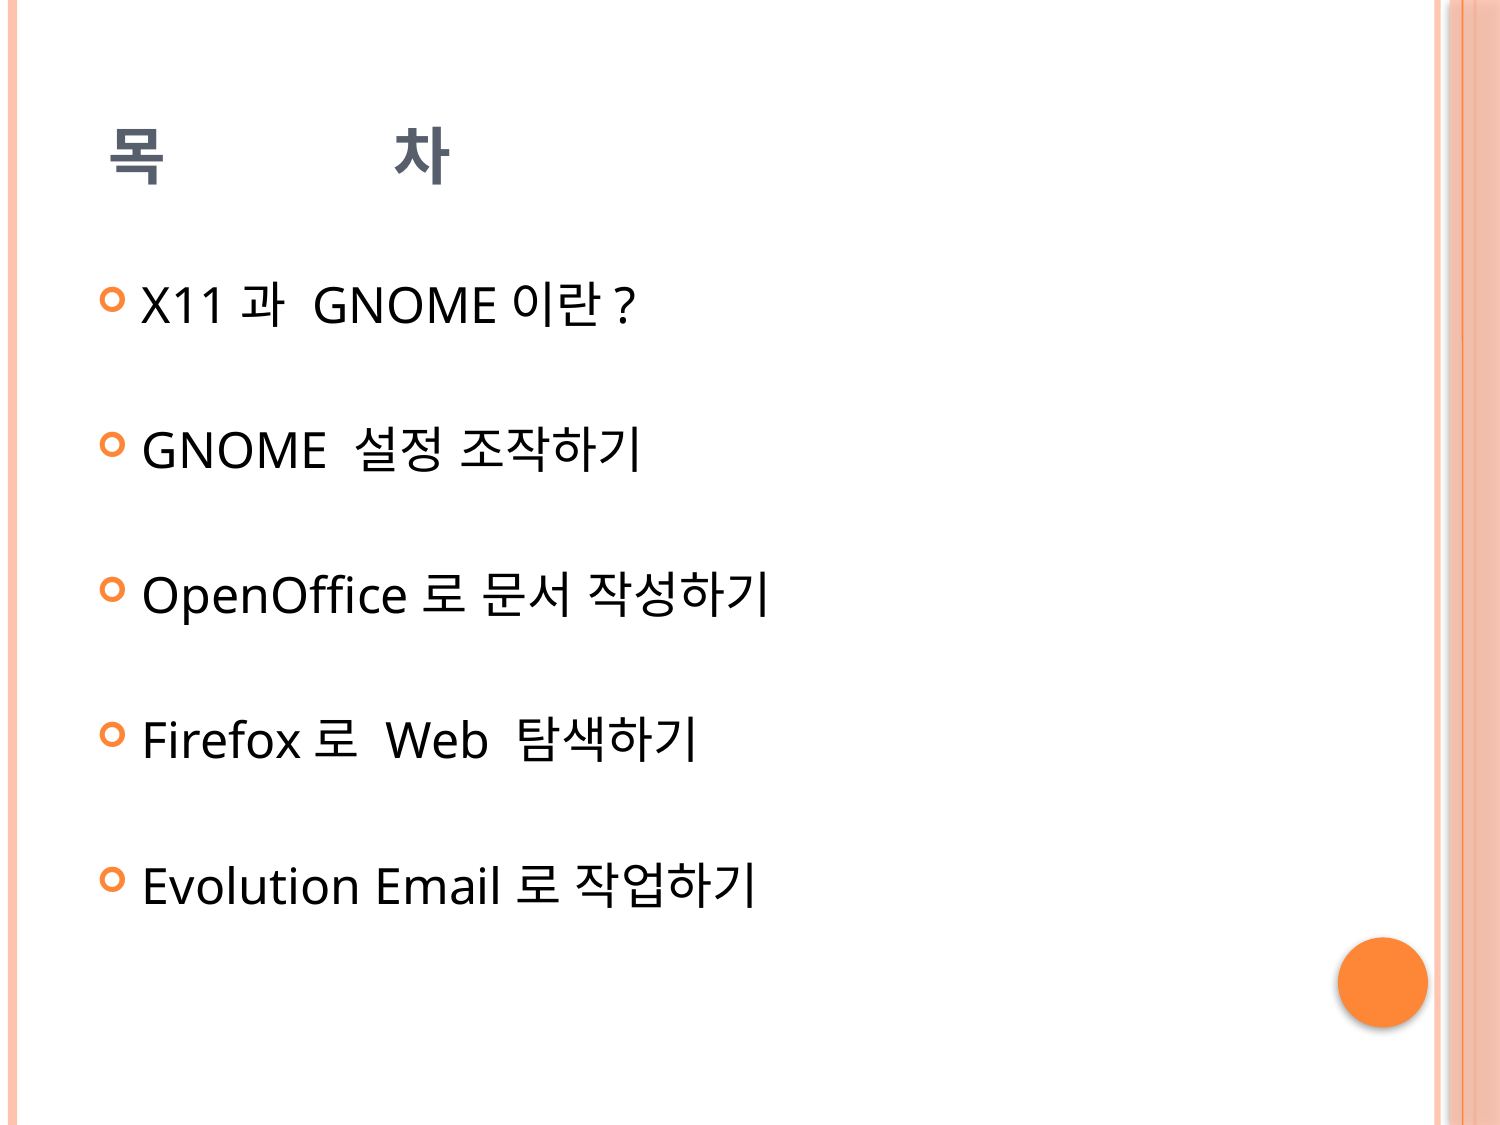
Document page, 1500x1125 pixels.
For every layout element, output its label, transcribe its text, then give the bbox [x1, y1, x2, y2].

list X11과 GNOME이란? GNOME 설정 조작하기 OpenOffice로 문서 작성하기 Firefox로 Web 탐색하기 Evolution Email로 작업하기 [82, 266, 1432, 1071]
title 목 차 [93, 35, 1414, 200]
